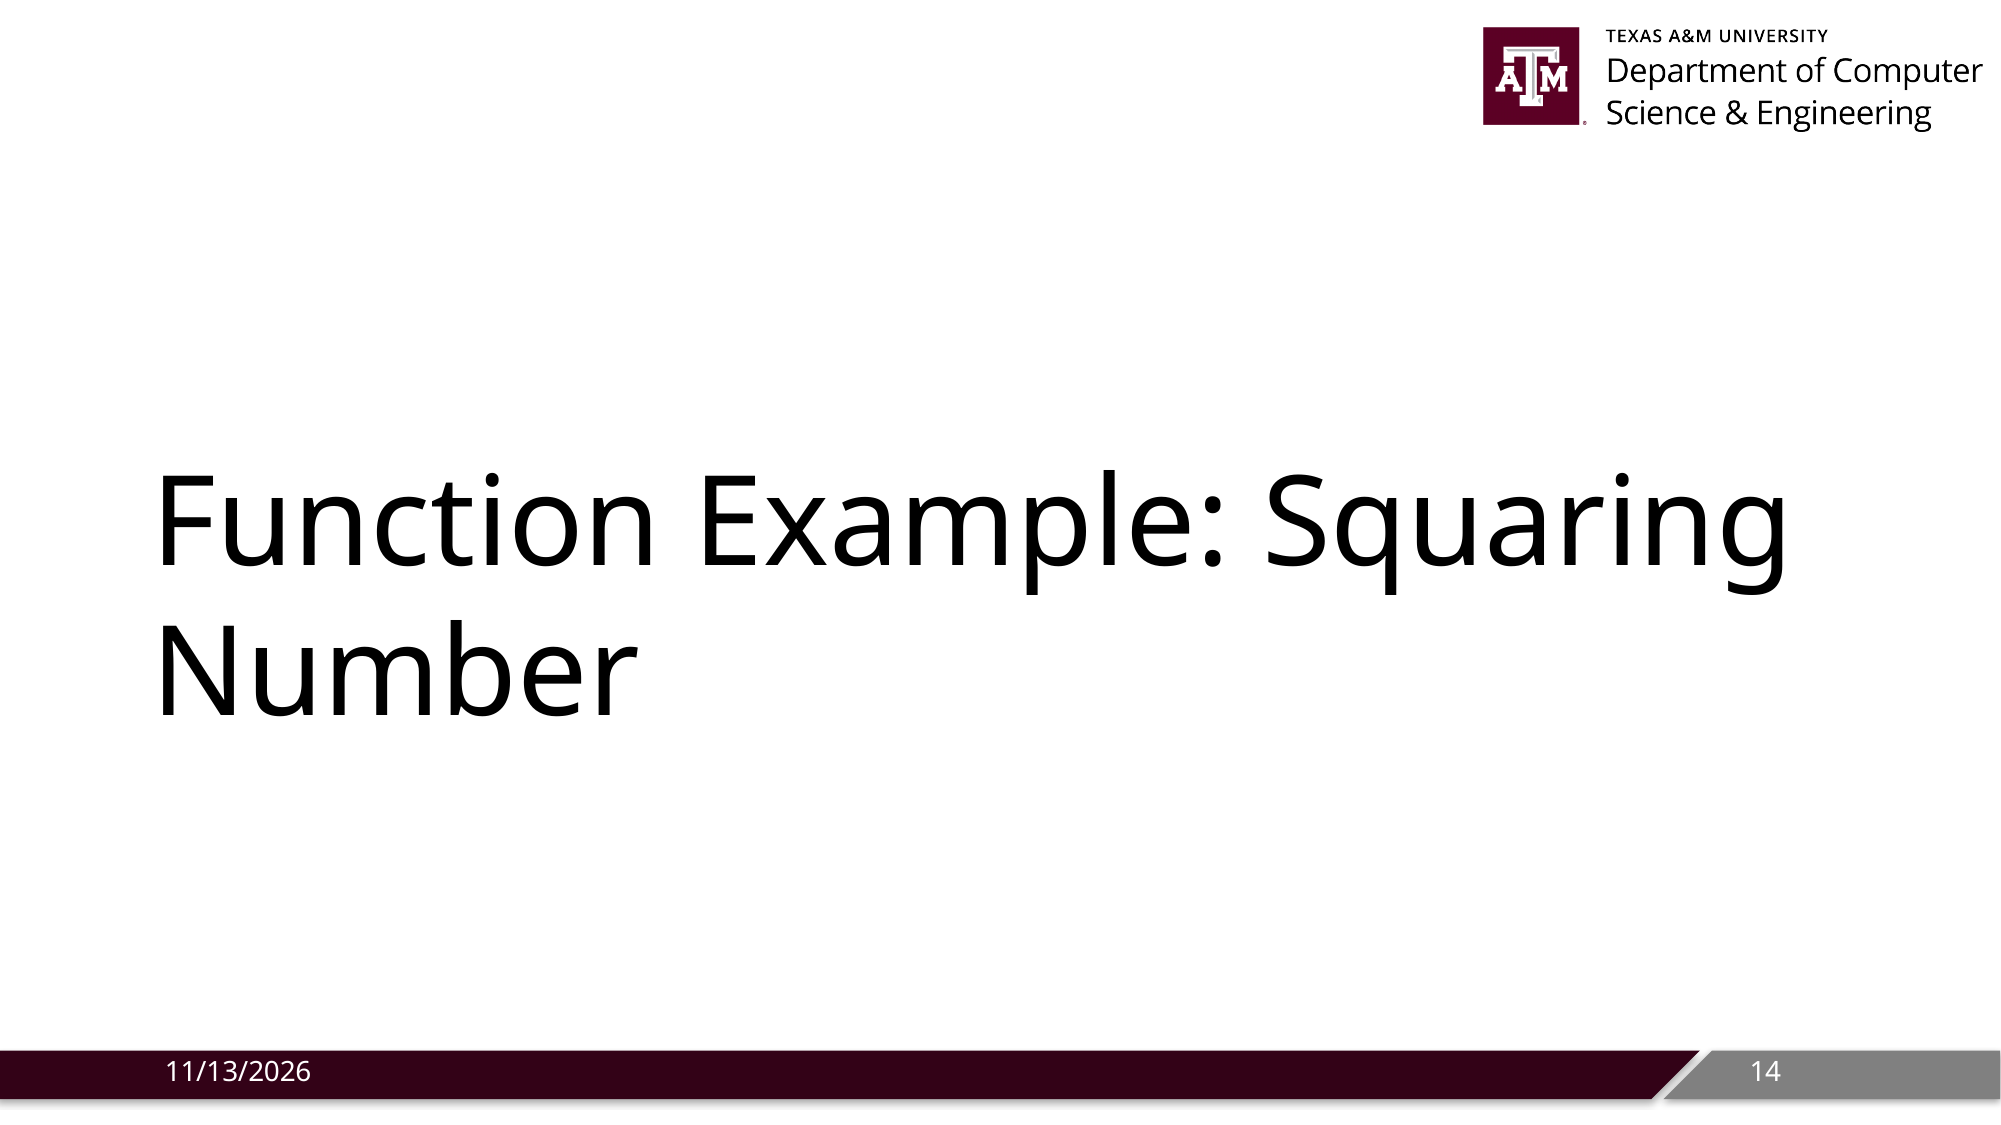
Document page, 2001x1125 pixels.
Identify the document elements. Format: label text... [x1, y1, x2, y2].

picture [1483, 27, 1983, 132]
title Function Example: Squaring Number [136, 280, 1862, 749]
